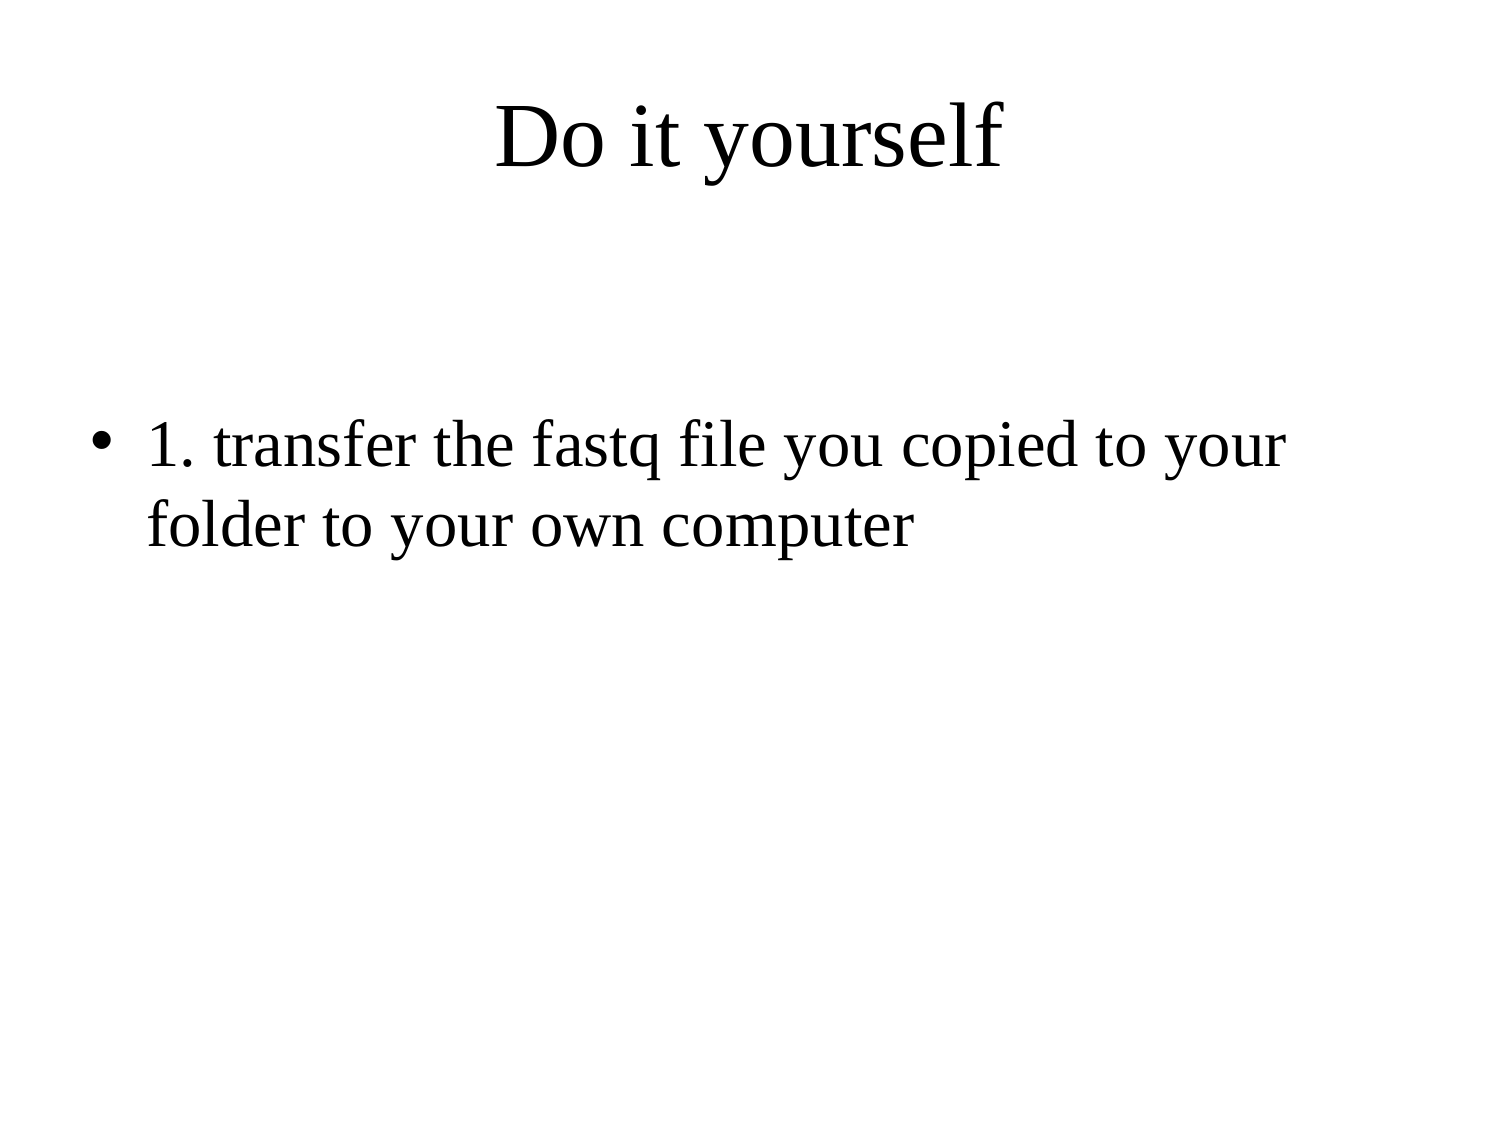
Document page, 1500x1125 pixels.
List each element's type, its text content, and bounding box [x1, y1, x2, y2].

title Do it yourself [75, 36, 1425, 224]
list 1. transfer the fastq file you copied to your folder to your own computer [75, 392, 1425, 966]
